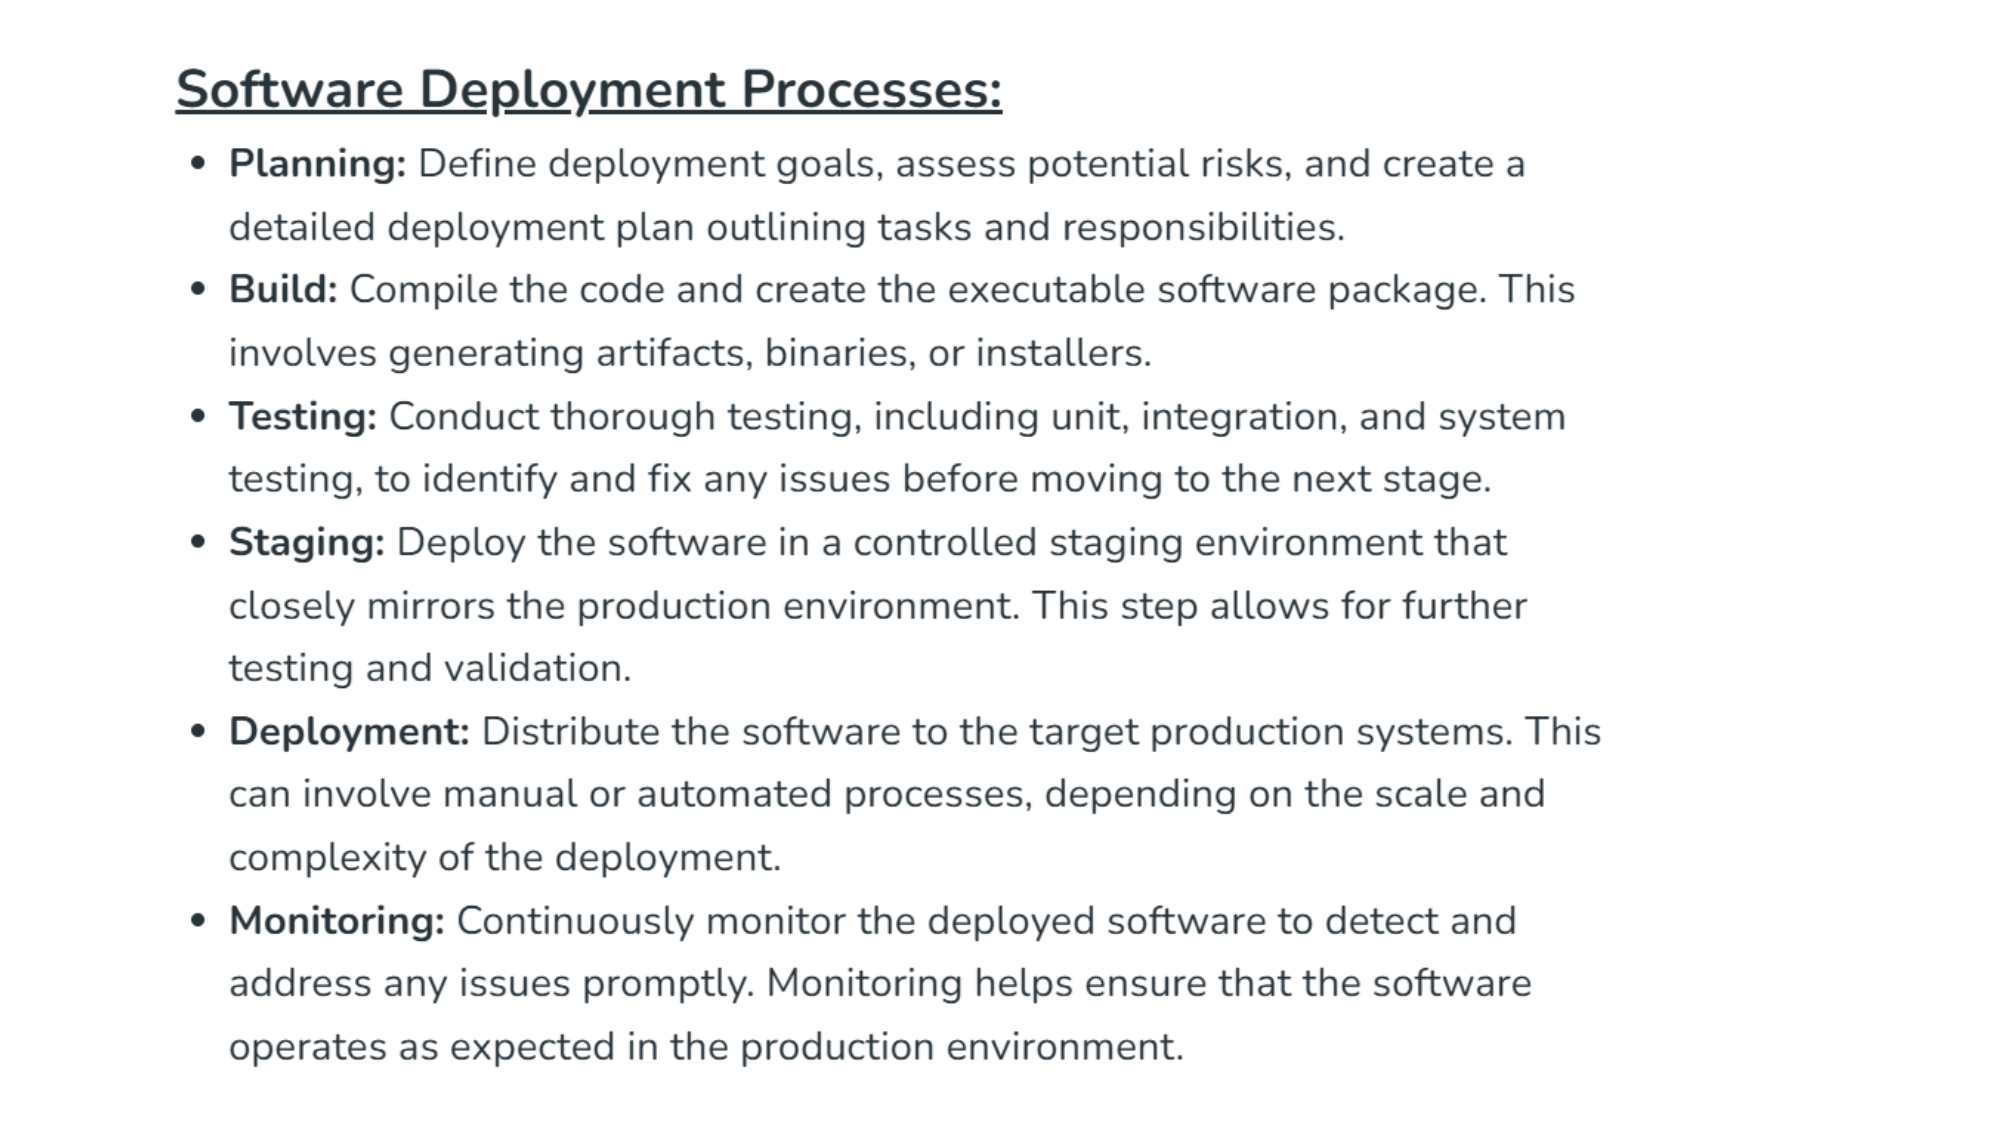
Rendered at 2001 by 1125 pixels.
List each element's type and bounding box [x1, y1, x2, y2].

picture [153, 45, 1640, 1079]
